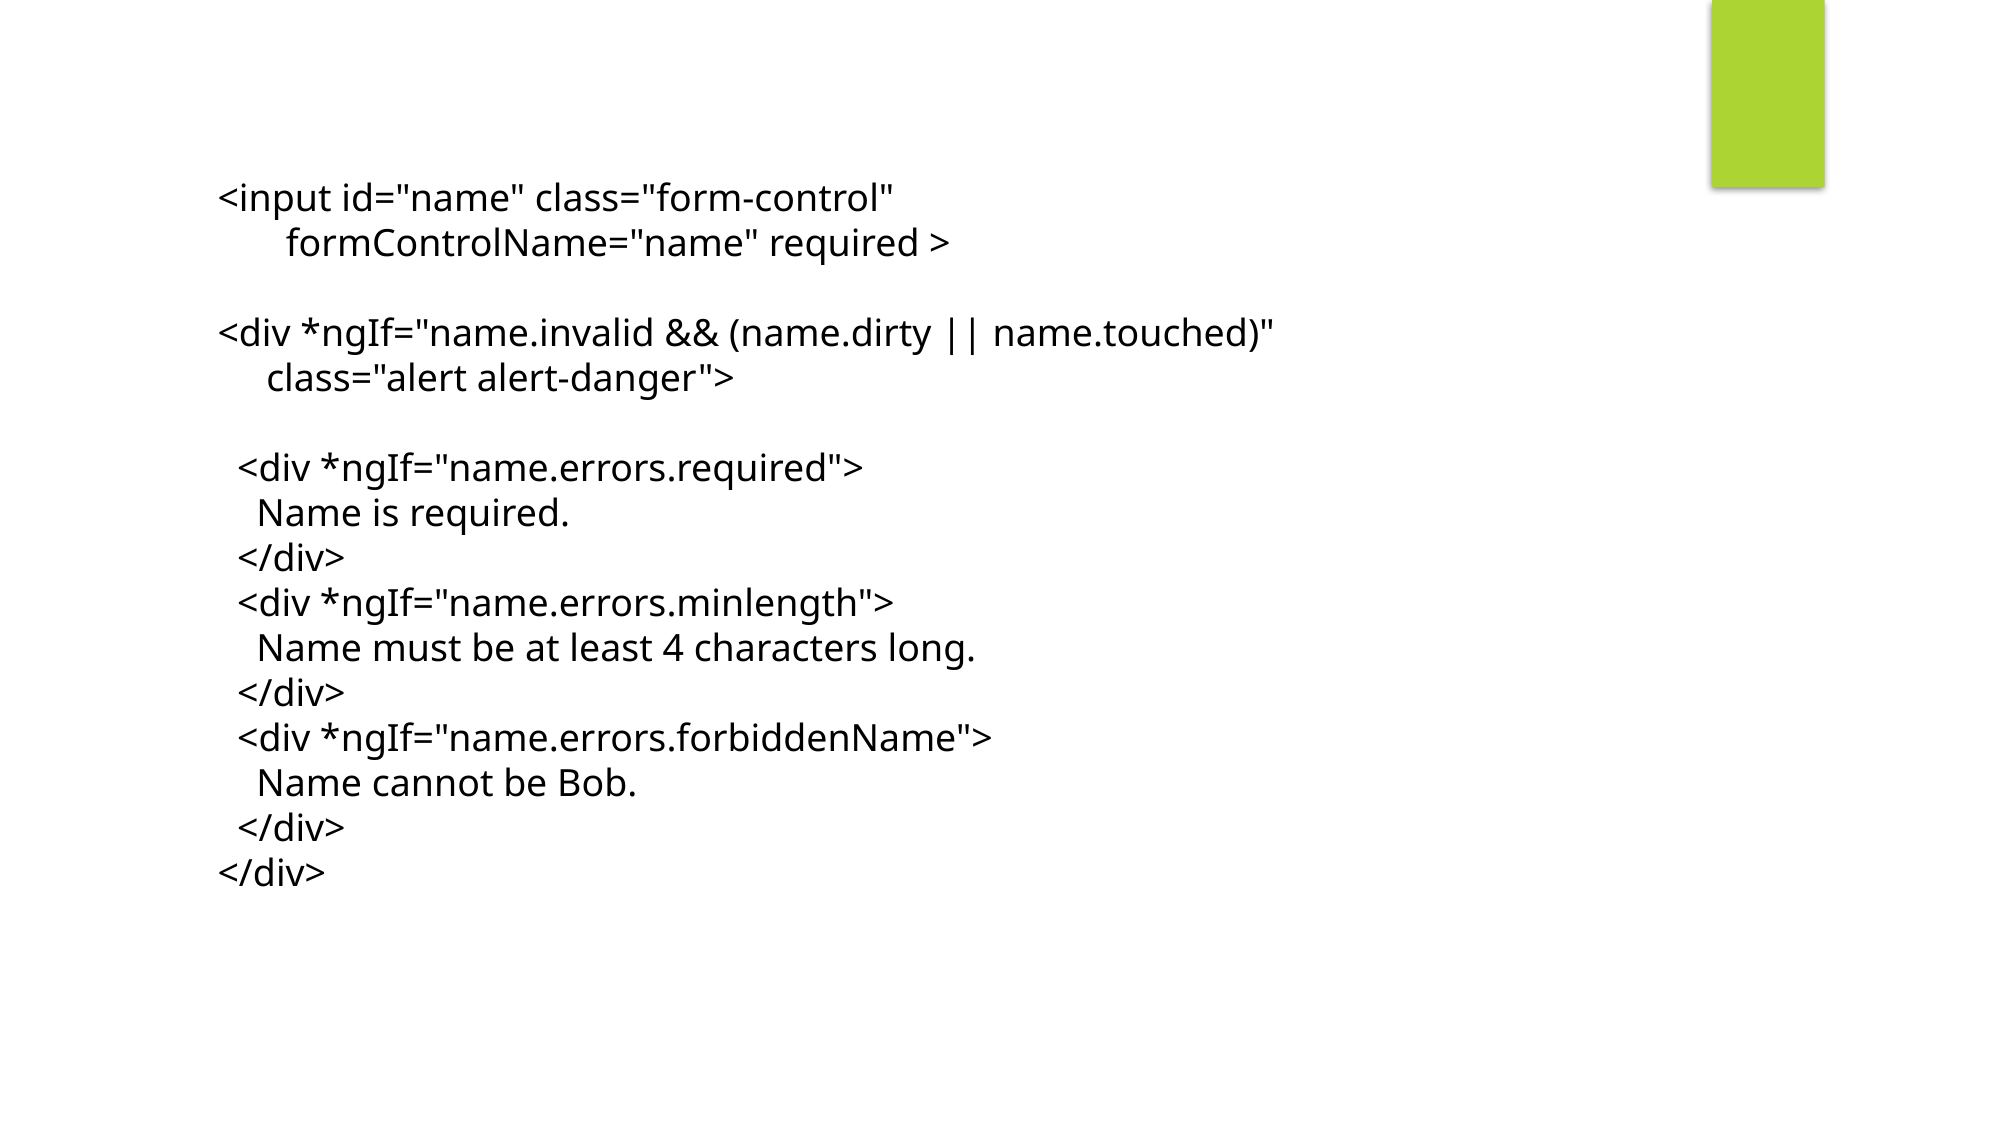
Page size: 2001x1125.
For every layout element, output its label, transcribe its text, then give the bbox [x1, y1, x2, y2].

text_box <input id="name" class="form-control" formControlName="name" required > <div *ngIf="name.invalid && (name.dirty || name.touched)" class="alert alert-danger"> <div *ngIf="name.errors.required"> Name is required. </div> <div *ngIf="name.errors.minlength"> Name must be at least 4 characters long. </div> <div *ngIf="name.errors.forbiddenName"> Name cannot be Bob. </div> </div> [202, 166, 1500, 902]
